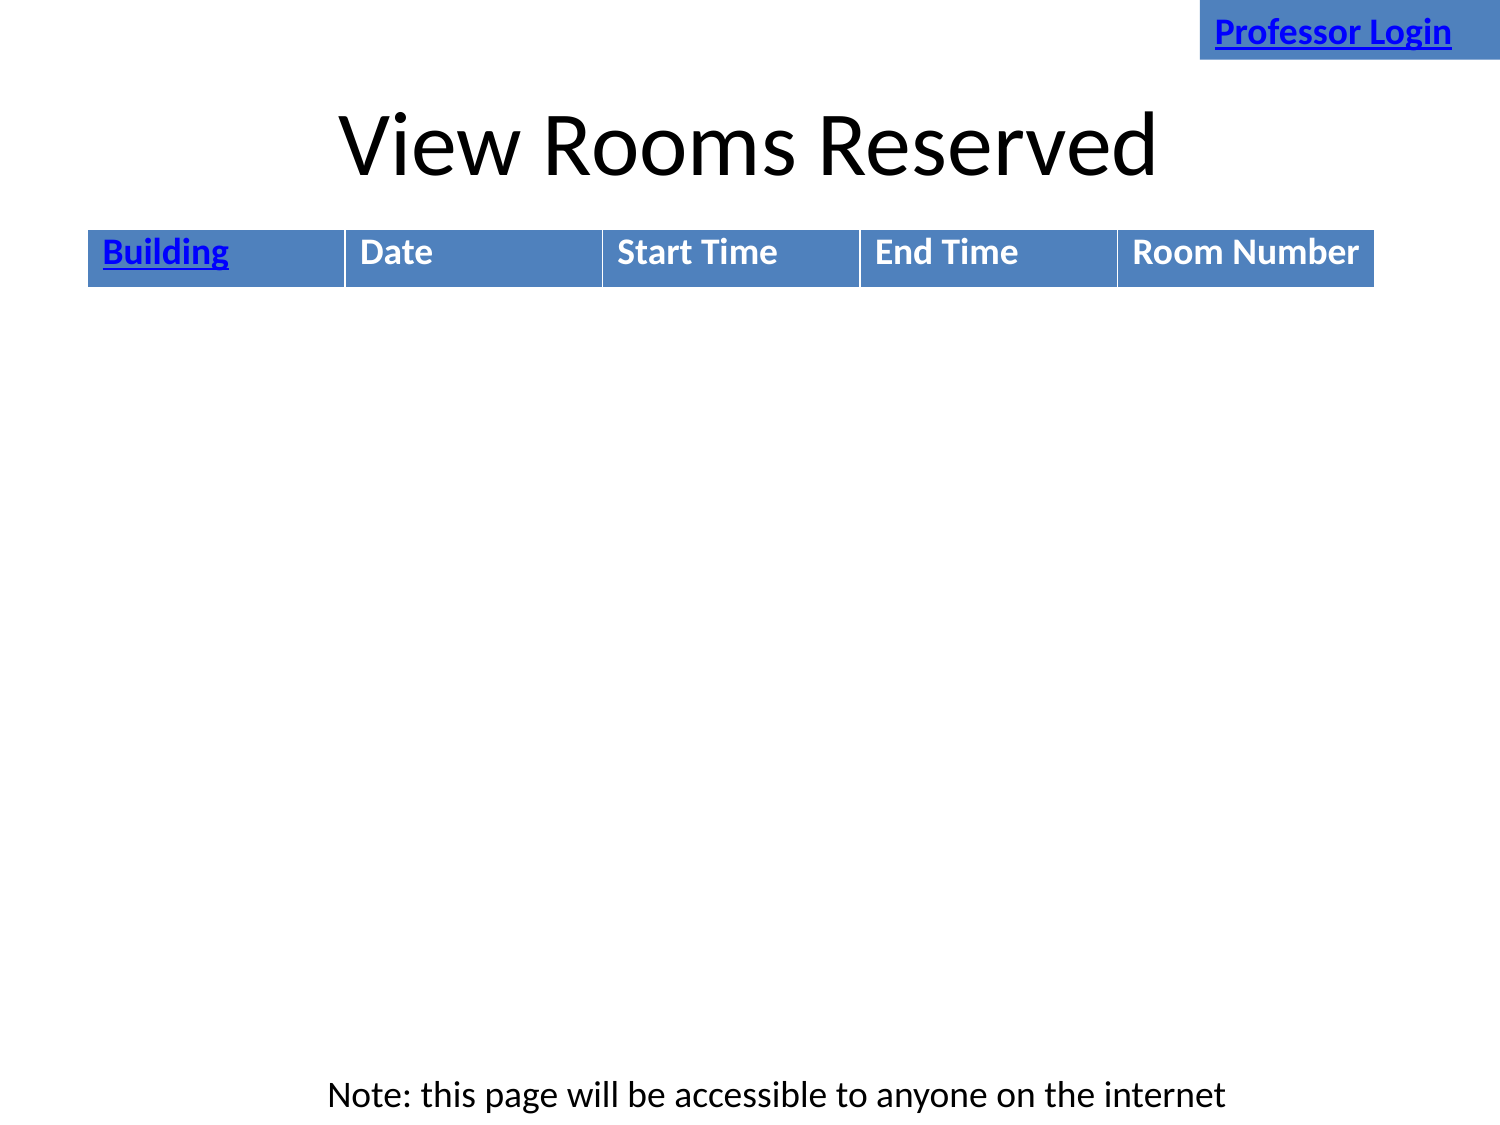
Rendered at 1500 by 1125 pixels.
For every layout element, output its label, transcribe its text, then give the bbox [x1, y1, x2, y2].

text_box Note: this page will be accessible to anyone on the internet [312, 1062, 1250, 1123]
table_header Building [88, 230, 344, 287]
table_header Date [346, 230, 602, 287]
title View Rooms Reserved [75, 45, 1425, 233]
table_header Start Time [603, 230, 859, 287]
table_header Room Number [1118, 230, 1374, 287]
text_box Professor Login [1199, 0, 1500, 60]
table_header End Time [861, 230, 1117, 287]
